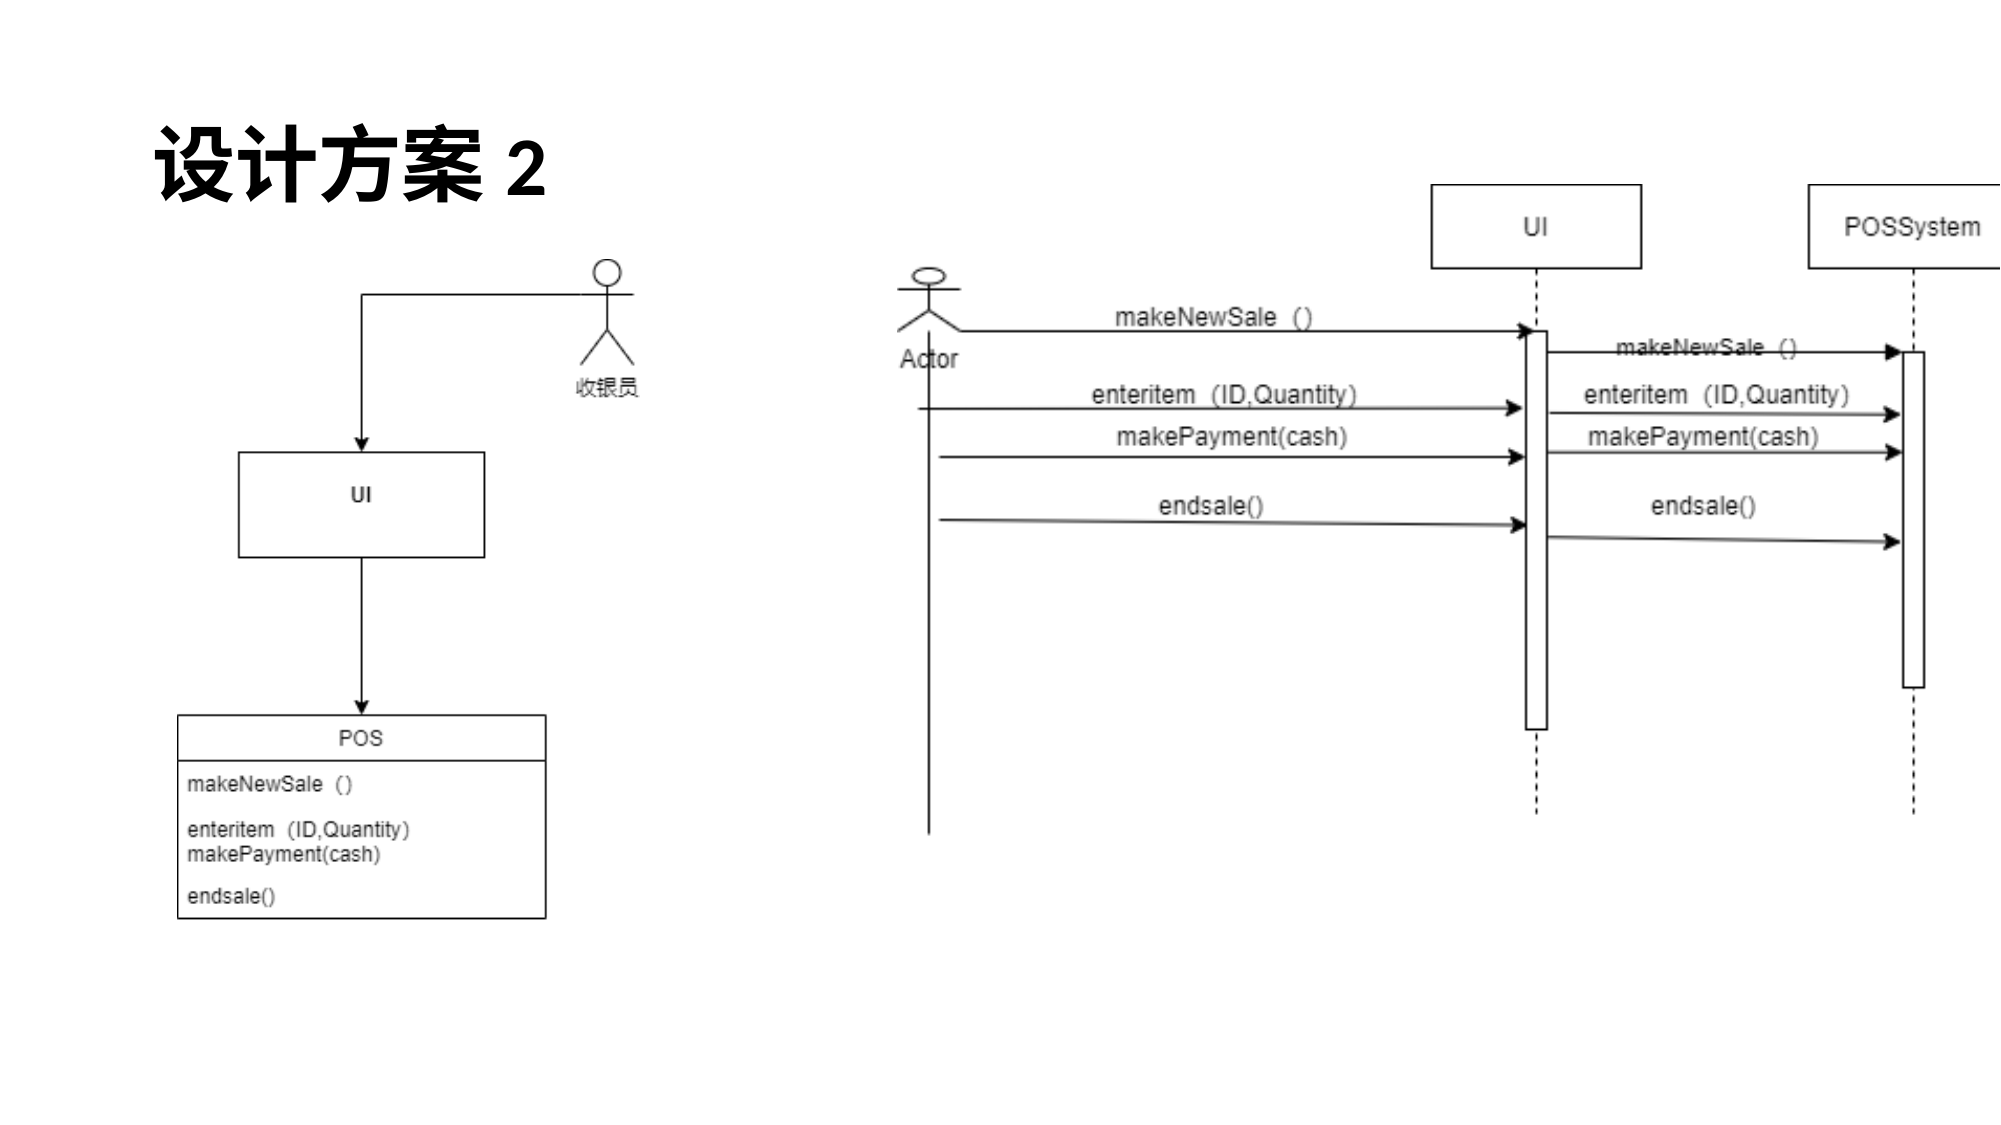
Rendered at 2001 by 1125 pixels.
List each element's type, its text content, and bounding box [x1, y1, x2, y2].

title 设计方案2 [137, 59, 1863, 278]
picture [177, 259, 640, 925]
picture [897, 184, 2000, 838]
